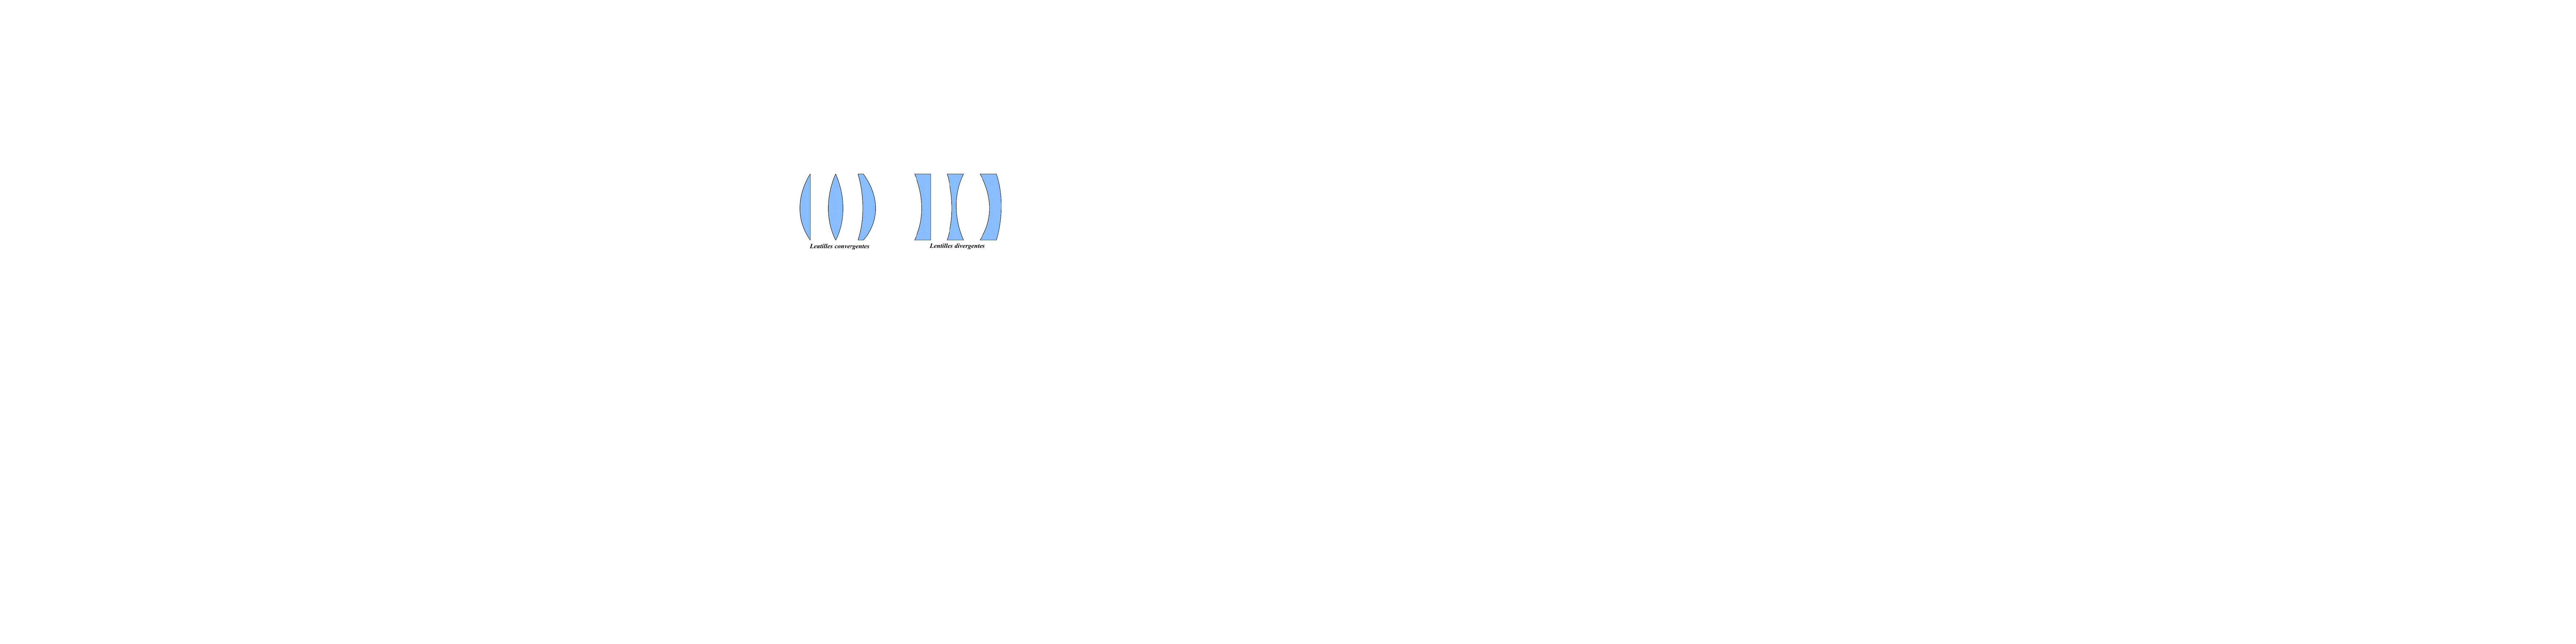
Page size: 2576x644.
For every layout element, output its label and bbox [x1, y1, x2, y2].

picture [785, 172, 1015, 251]
